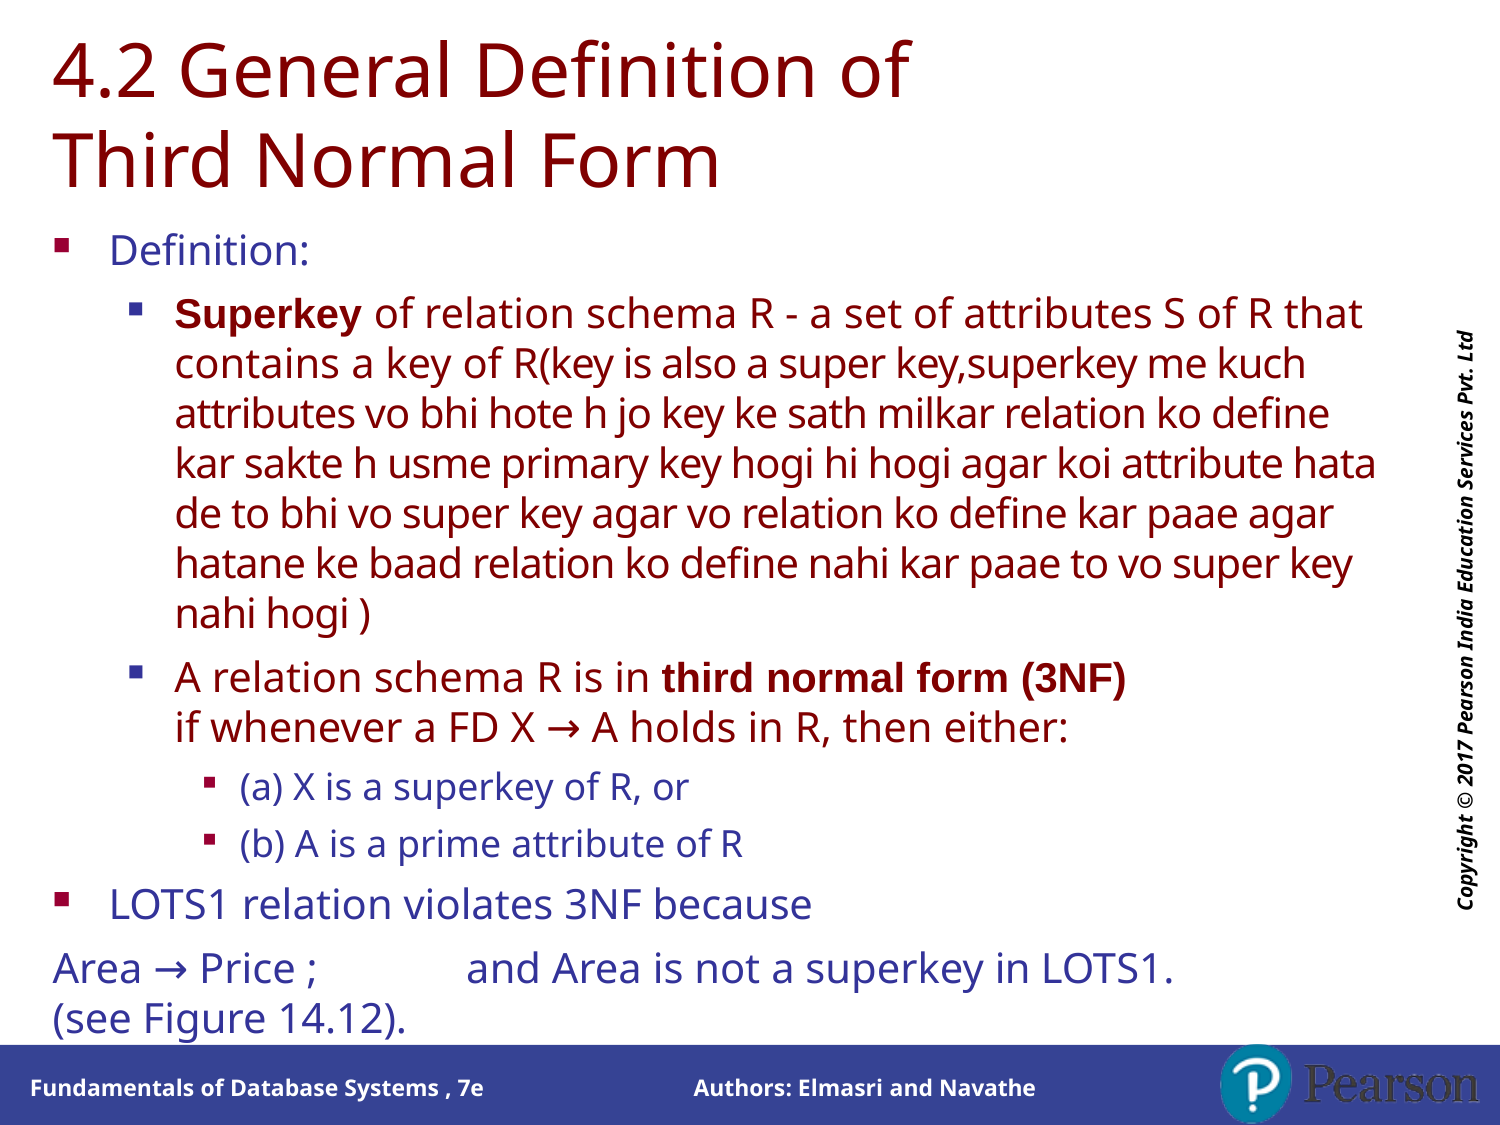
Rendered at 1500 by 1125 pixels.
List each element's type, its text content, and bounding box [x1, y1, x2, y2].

picture [1233, 1057, 1280, 1102]
picture [1220, 1044, 1480, 1124]
text_box Copyright © 2017 Pearson India Education Services Pvt. Ltd [1451, 206, 1482, 914]
picture [1249, 1105, 1257, 1112]
text_box Definition: Superkey of relation schema R - a set of attributes S of R that contains a key of R(key is also a super key,superkey me kuch attributes vo bhi hote h jo key ke sath milkar relation ko define kar sakte h usme primary key hogi hi hogi agar koi attribute hata de to bhi vo super key agar vo relation ko define kar paae agar hatane ke baad relation ko define nahi kar paae to vo super key nahi hogi ) A relation schema R is in third normal form (3NF) if whenever a FD X → A holds in R, then either: (a) X is a superkey of R, or (b) A is a prime attribute of R LOTS1 relation violates 3NF because Area → Price ; and Area is not a superkey in LOTS1. (see Figure 14.12). [50, 207, 1398, 1043]
title 4.2 General Definition of Third Normal Form [50, 20, 1055, 207]
footer Authors: Elmasri and Navathe [691, 1070, 1081, 1125]
slide_number Fundamentals of Database Systems , 7e [27, 1071, 547, 1125]
